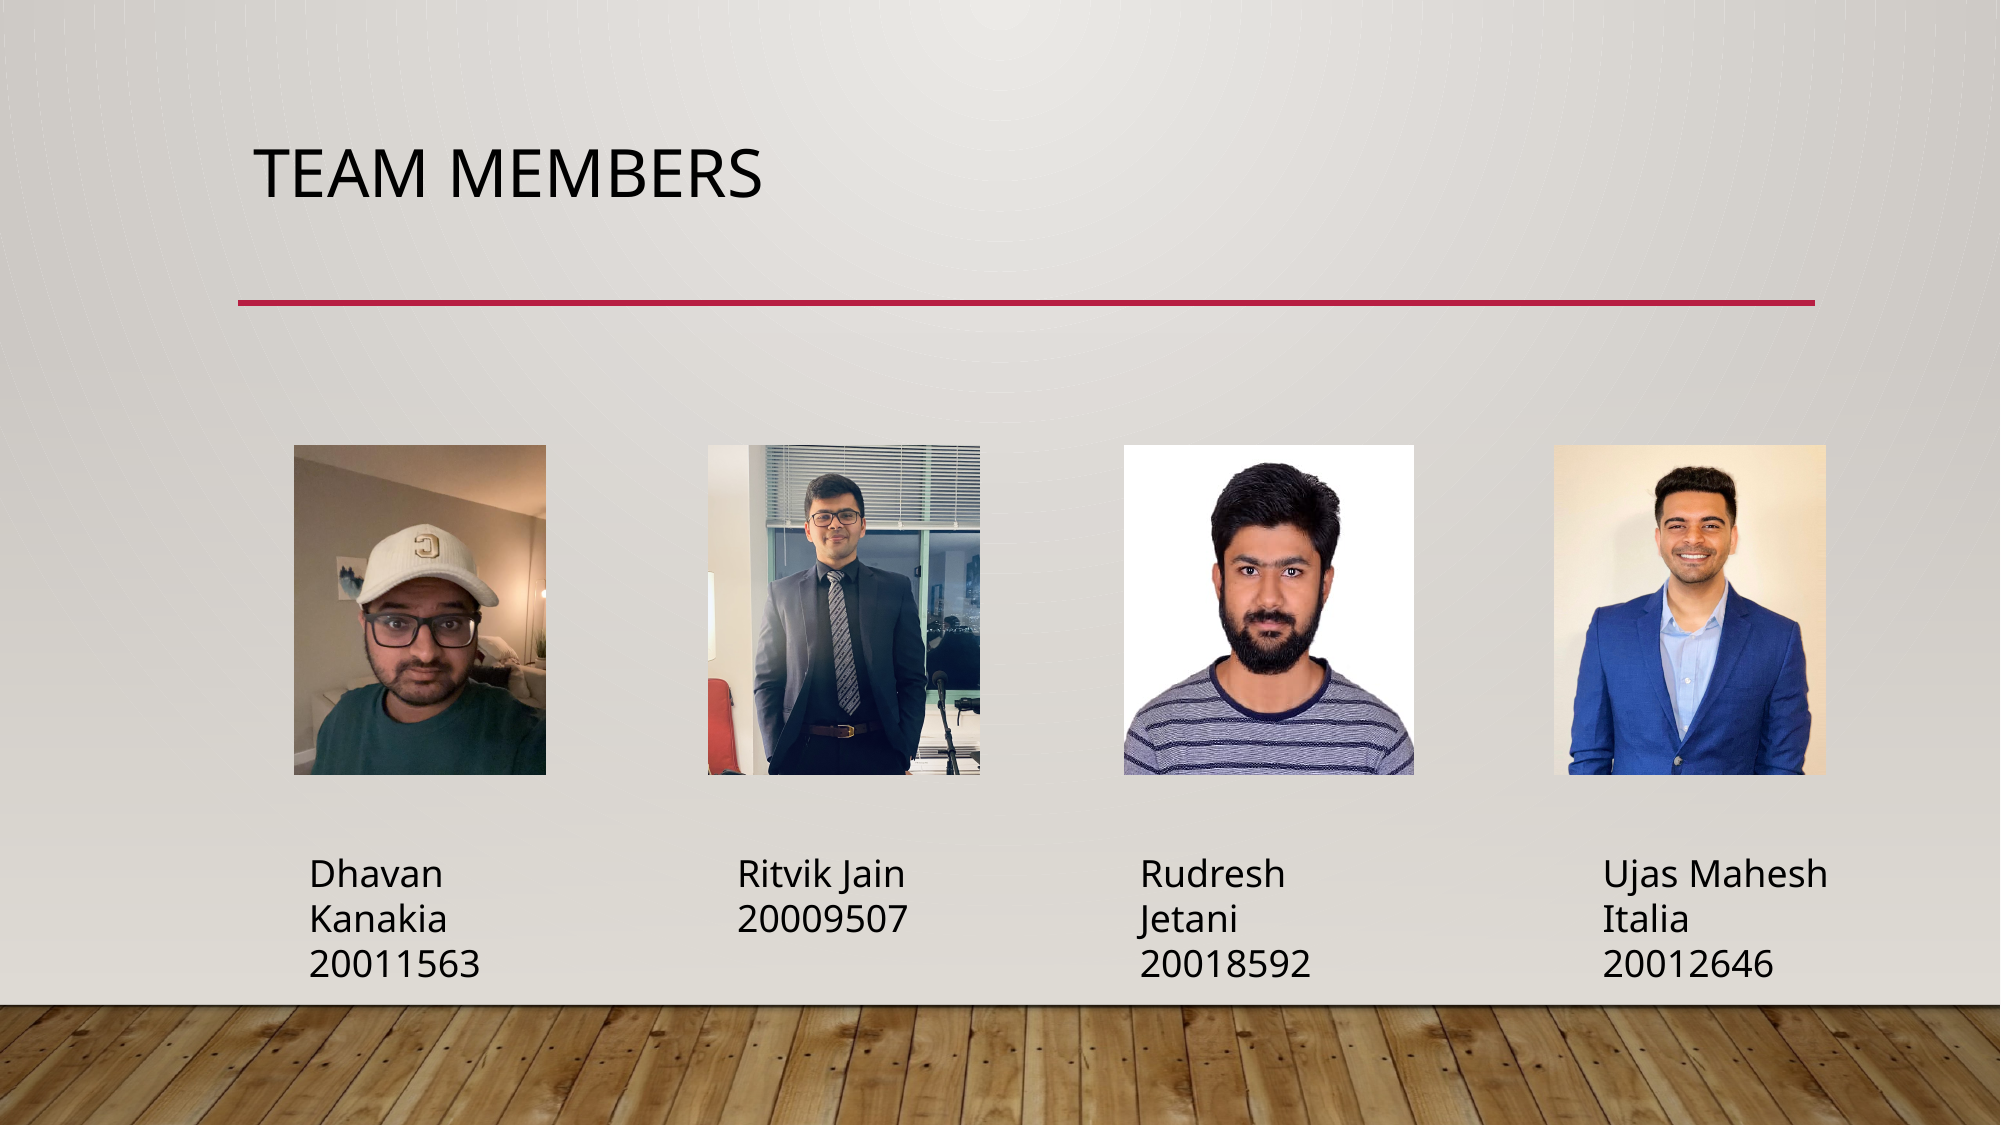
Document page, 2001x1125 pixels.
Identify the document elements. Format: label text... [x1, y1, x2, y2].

text_box Dhavan Kanakia 20011563 [294, 842, 598, 993]
text_box Rudresh Jetani 20018592 [1124, 842, 1396, 993]
picture [0, 1005, 2000, 1125]
title Team Members [238, 131, 1814, 305]
picture [1124, 444, 1415, 775]
picture [708, 444, 980, 775]
picture [1554, 444, 1826, 775]
text_box Ritvik Jain 20009507 [722, 842, 1000, 948]
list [293, 444, 546, 775]
text_box Ujas Mahesh Italia 20012646 [1587, 842, 1892, 993]
